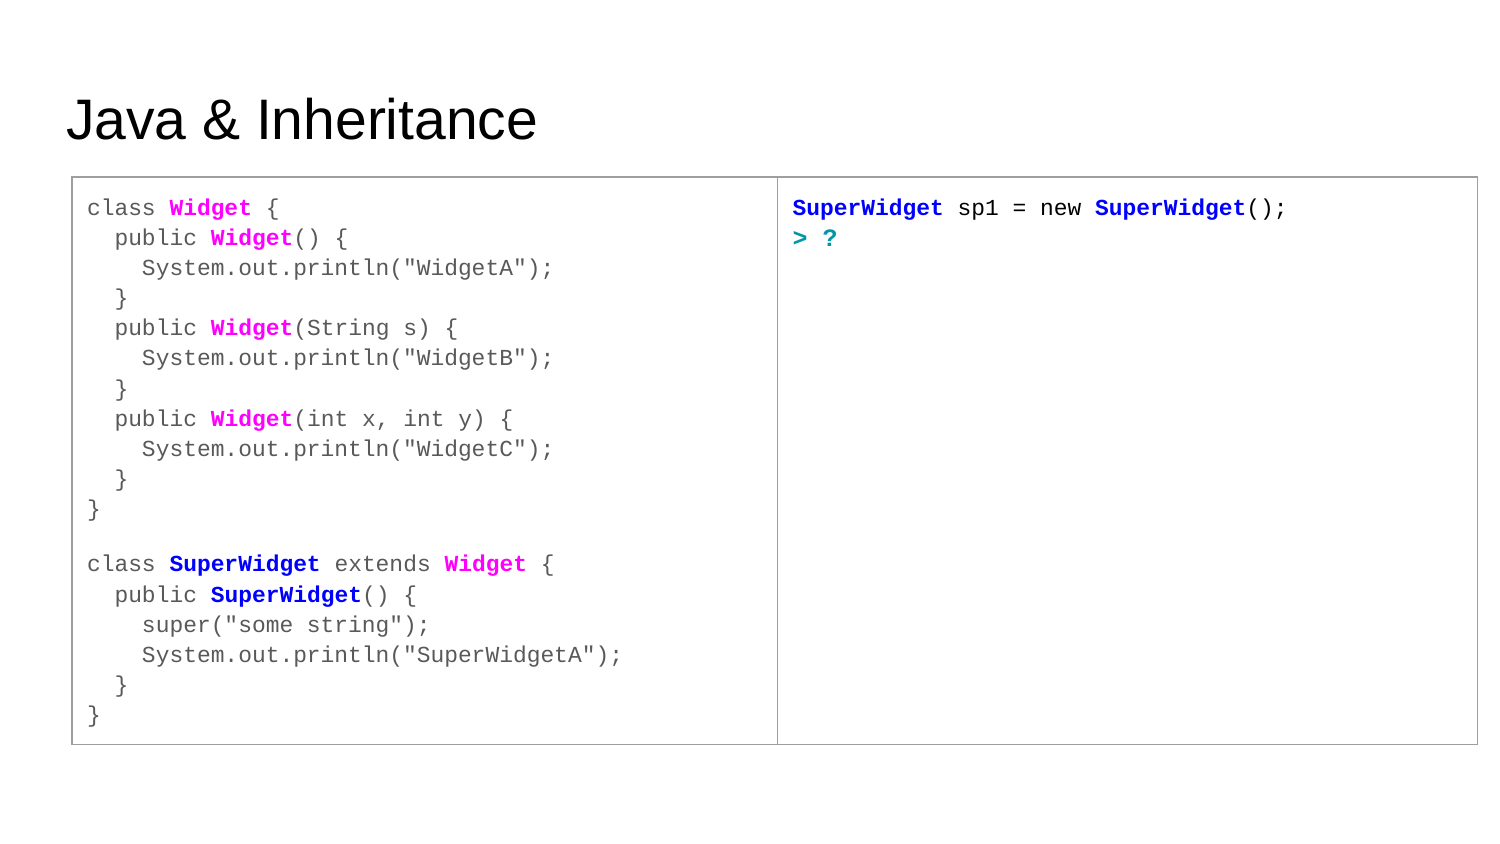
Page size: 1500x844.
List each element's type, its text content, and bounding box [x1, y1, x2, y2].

table_header SuperWidget sp1 = new SuperWidget(); > ? [778, 178, 1477, 744]
table_header class Widget { public Widget() { System.out.println("WidgetA"); } public Widget(String s) { System.out.println("WidgetB"); } public Widget(int x, int y) { System.out.println("WidgetC"); } } class SuperWidget extends Widget { public SuperWidget() { super("some string"); System.out.println("SuperWidgetA"); } } [73, 178, 777, 744]
title Java & Inheritance [51, 72, 1449, 167]
